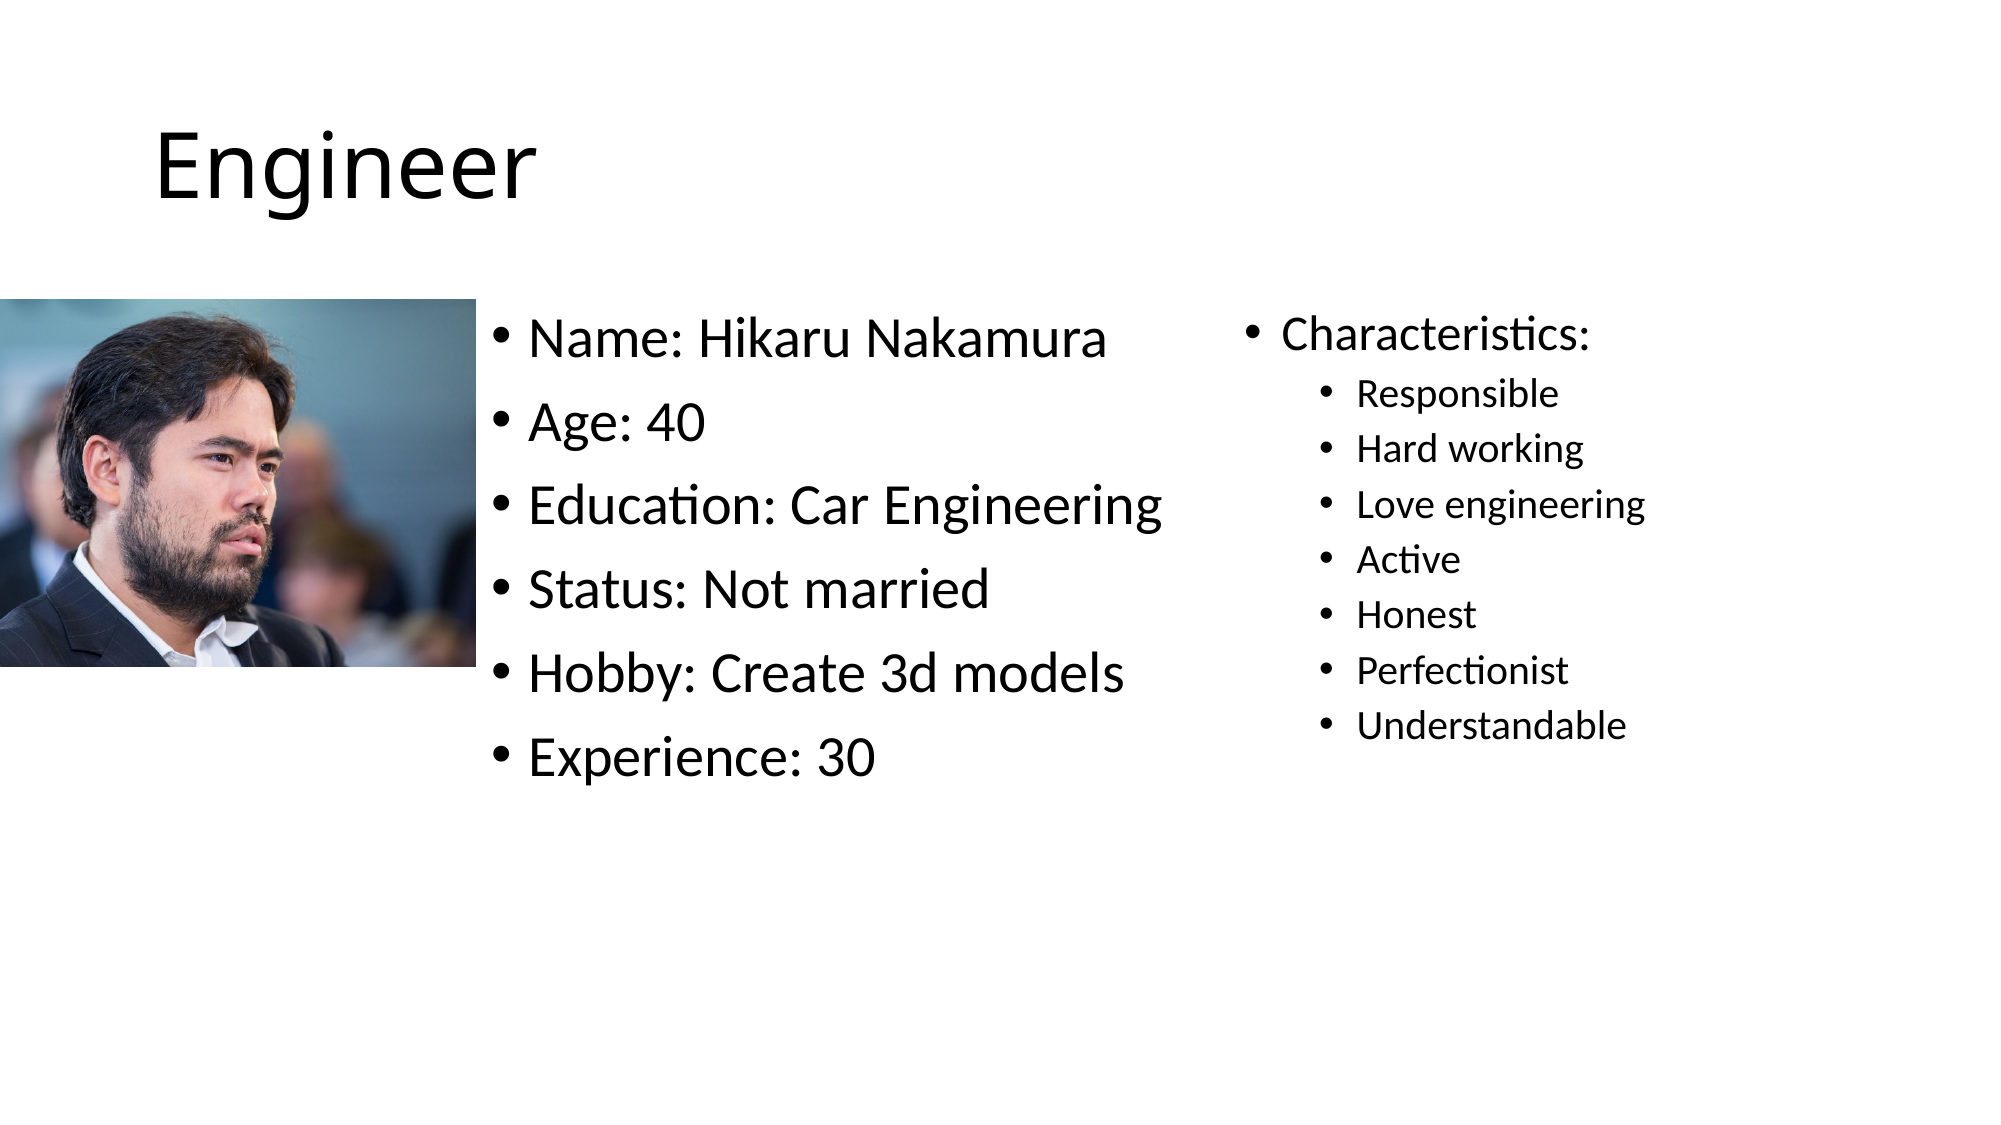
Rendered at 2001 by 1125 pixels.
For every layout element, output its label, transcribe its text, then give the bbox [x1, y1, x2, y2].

picture [0, 299, 476, 667]
list Name: Hikaru Nakamura Age: 40 Education: Car Engineering Status: Not married Hobby: Create 3d models Experience: 30 Characteristics: Responsible Hard working Love engineering Active Honest Perfectionist Understandable [475, 299, 1863, 1014]
title Engineer [137, 59, 1863, 278]
